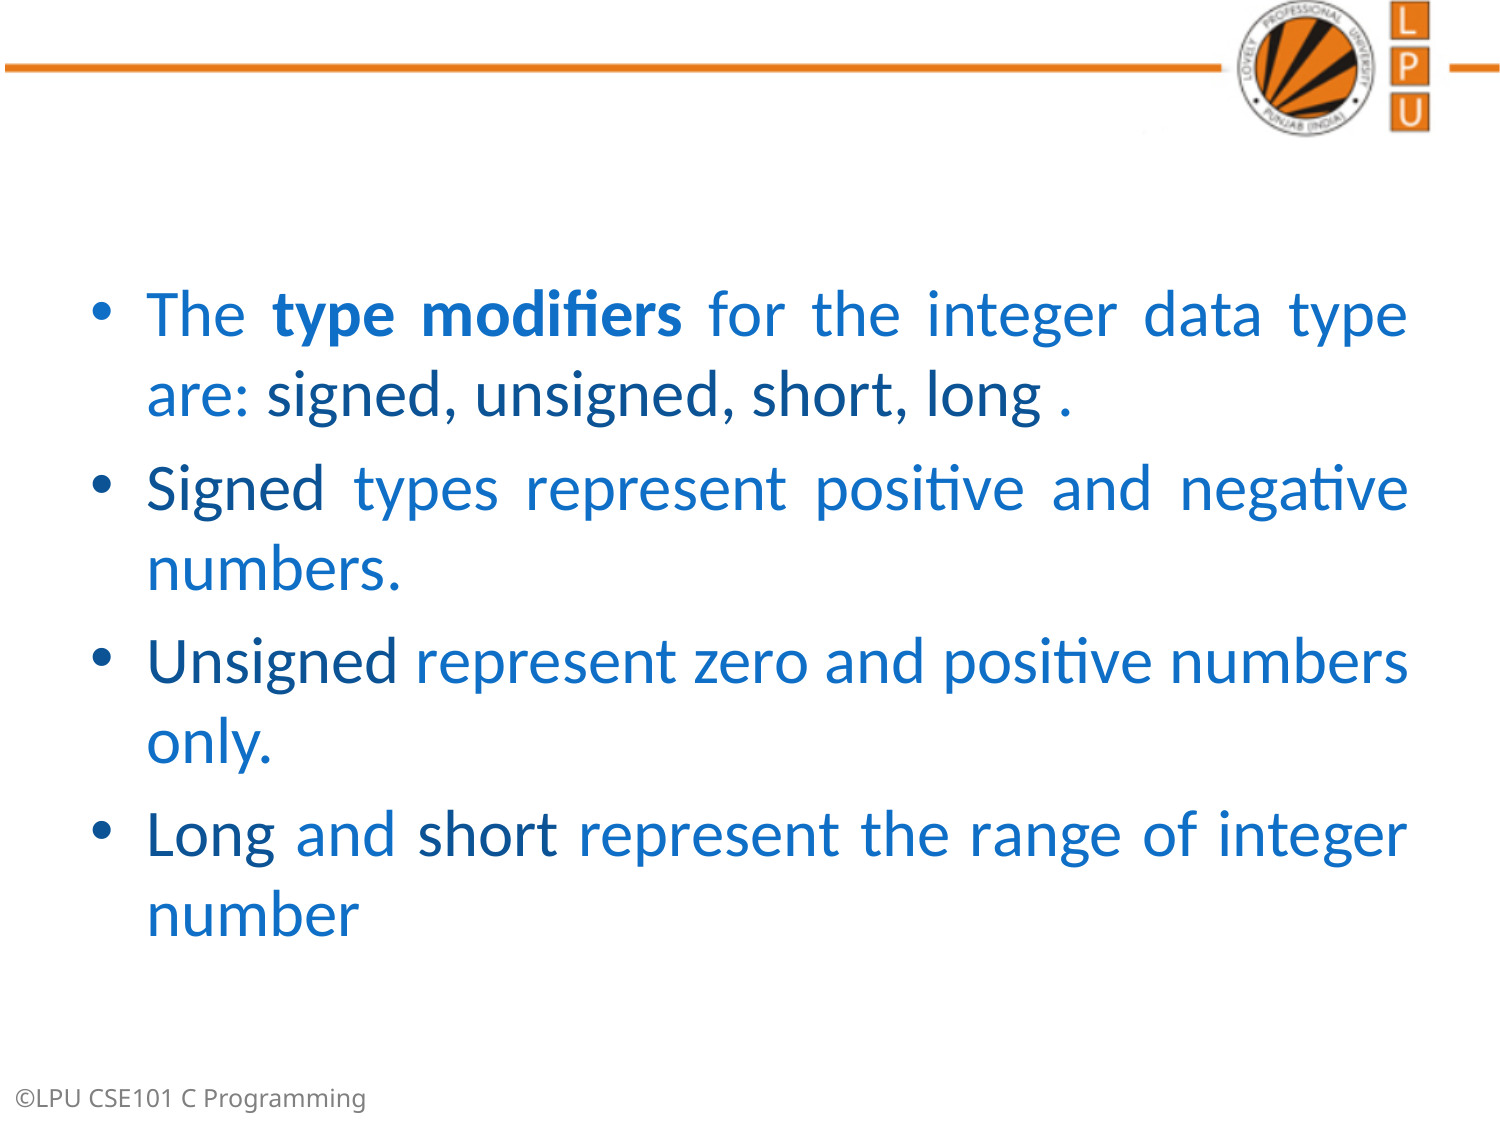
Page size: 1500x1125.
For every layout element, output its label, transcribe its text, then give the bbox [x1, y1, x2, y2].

picture [5, 0, 1500, 155]
list The type modifiers for the integer data type are: signed, unsigned, short, long . Signed types represent positive and negative numbers. Unsigned represent zero and positive numbers only. Long and short represent the range of integer number [75, 262, 1425, 1005]
